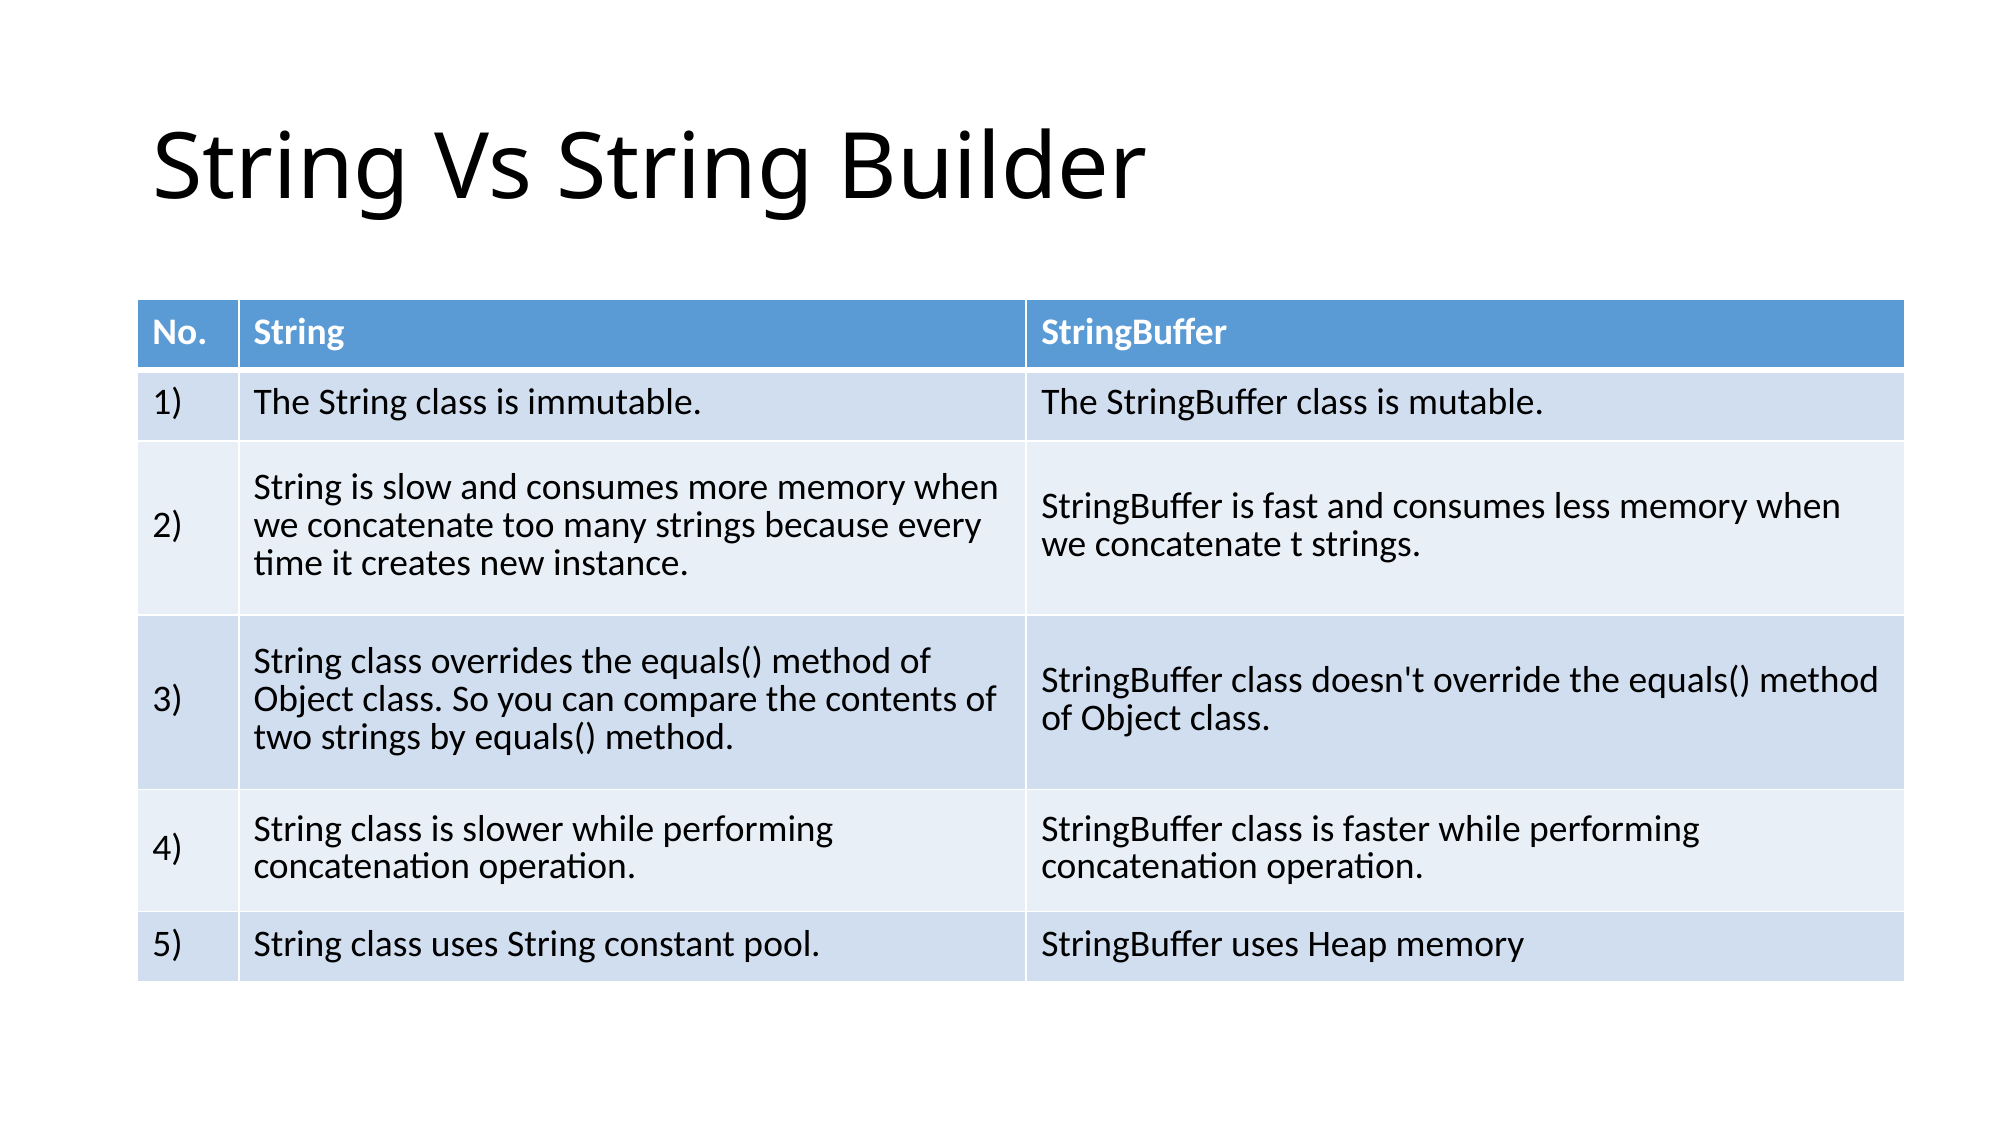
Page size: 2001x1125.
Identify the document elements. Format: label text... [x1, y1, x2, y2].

table_cell StringBuffer class doesn't override the equals() method of Object class. [1027, 616, 1904, 789]
table_header String [240, 300, 1025, 367]
table_cell The String class is immutable. [240, 373, 1025, 440]
table_cell StringBuffer uses Heap memory [1027, 912, 1904, 981]
table_cell 2) [138, 442, 238, 614]
table_cell 5) [138, 912, 238, 981]
table_cell 4) [138, 790, 238, 911]
table_cell String class is slower while performing concatenation operation. [240, 790, 1025, 911]
table_cell 1) [138, 373, 238, 440]
table_cell String class uses String constant pool. [240, 912, 1025, 981]
table_cell 3) [138, 616, 238, 789]
table_cell StringBuffer class is faster while performing concatenation operation. [1027, 790, 1904, 911]
title String Vs String Builder [137, 59, 1863, 278]
table_header StringBuffer [1027, 300, 1904, 367]
table_header No. [138, 300, 238, 367]
table_cell StringBuffer is fast and consumes less memory when we concatenate t strings. [1027, 442, 1904, 614]
table_cell String is slow and consumes more memory when we concatenate too many strings because every time it creates new instance. [240, 442, 1025, 614]
table_cell String class overrides the equals() method of Object class. So you can compare the contents of two strings by equals() method. [240, 616, 1025, 789]
table_cell The StringBuffer class is mutable. [1027, 373, 1904, 440]
